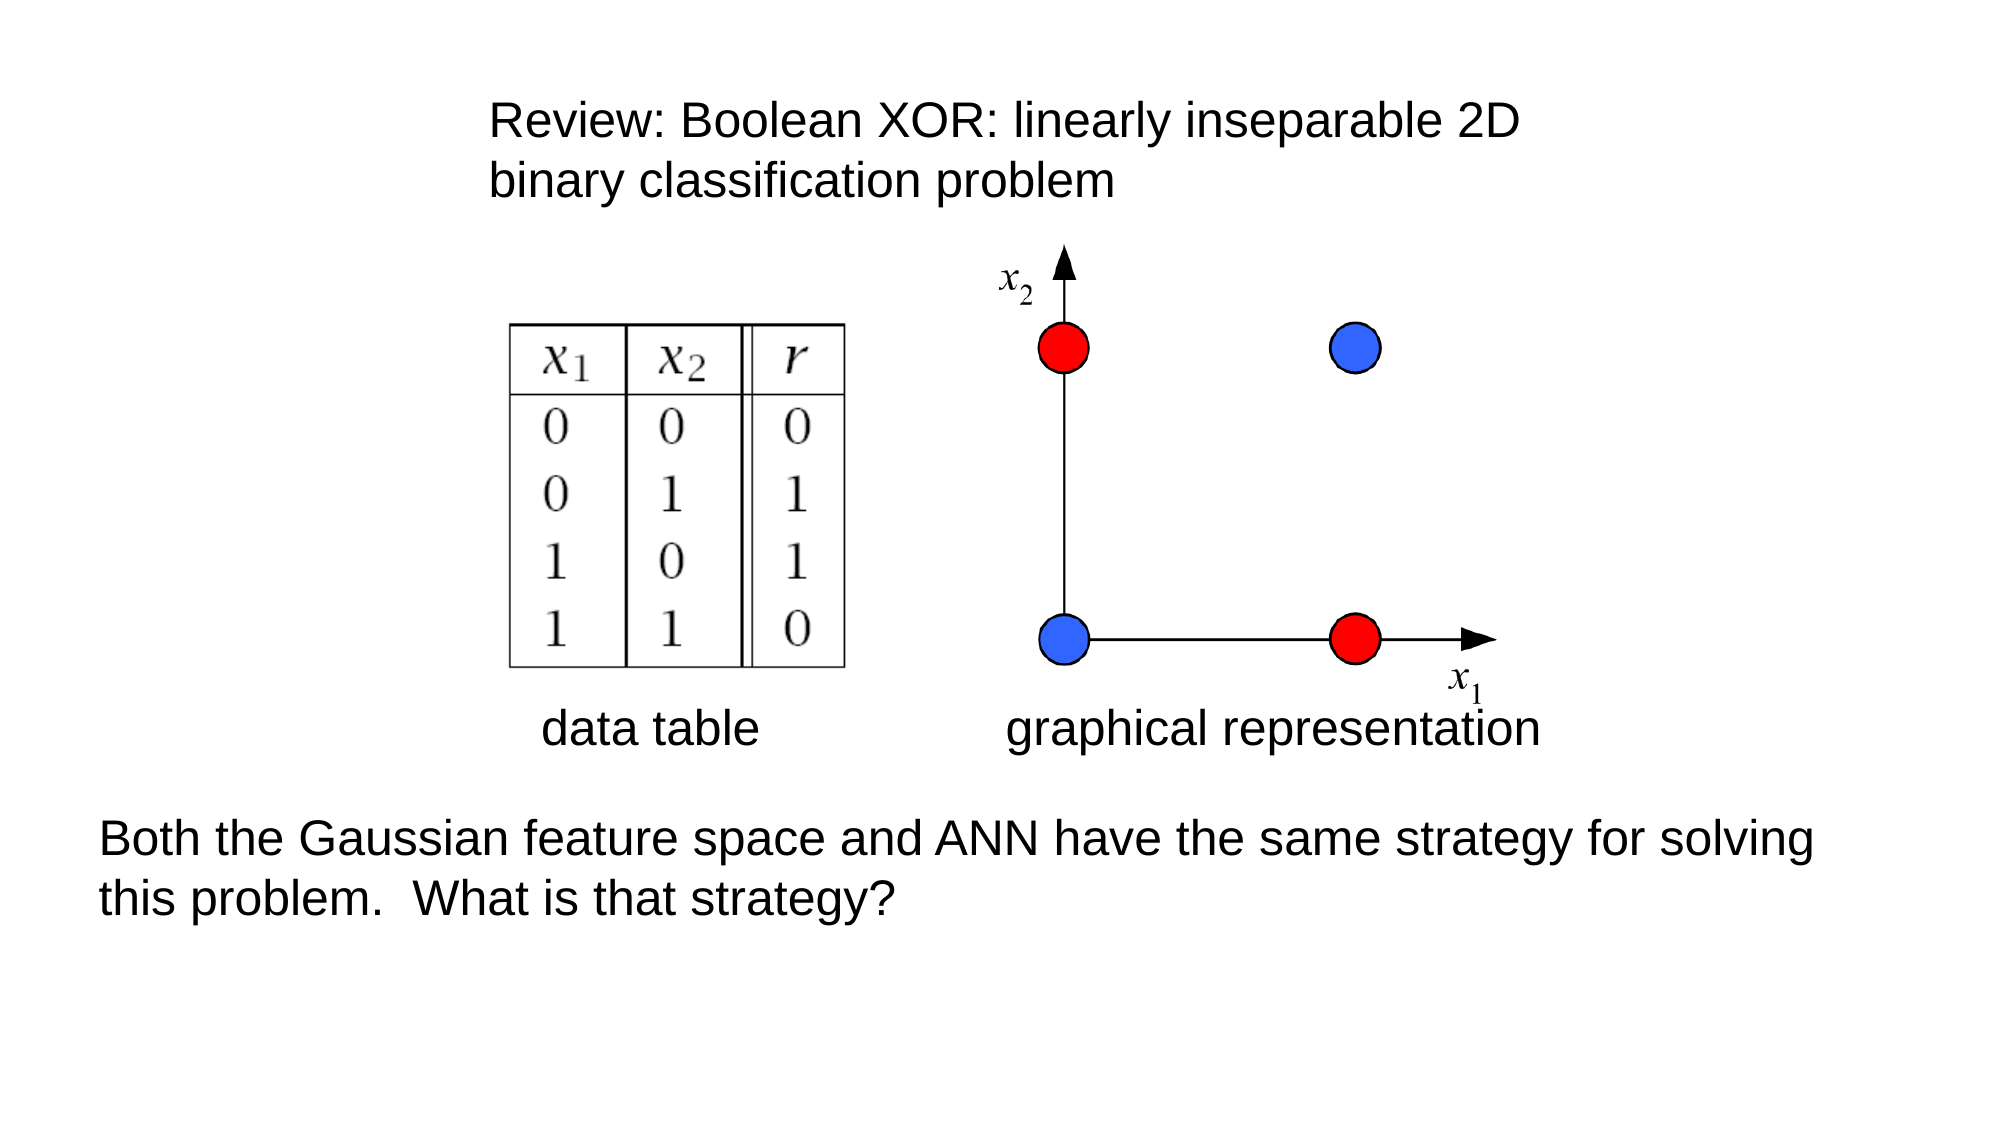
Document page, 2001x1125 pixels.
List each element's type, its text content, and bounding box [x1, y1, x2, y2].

text_box data table [526, 688, 776, 763]
picture [999, 243, 1497, 712]
text_box Both the Gaussian feature space and ANN have the same strategy for solving this problem. What is that strategy? [83, 797, 1846, 933]
text_box graphical representation [990, 688, 1557, 764]
text_box Review: Boolean XOR: linearly inseparable 2D binary classification problem [488, 92, 1562, 208]
picture [499, 311, 858, 676]
